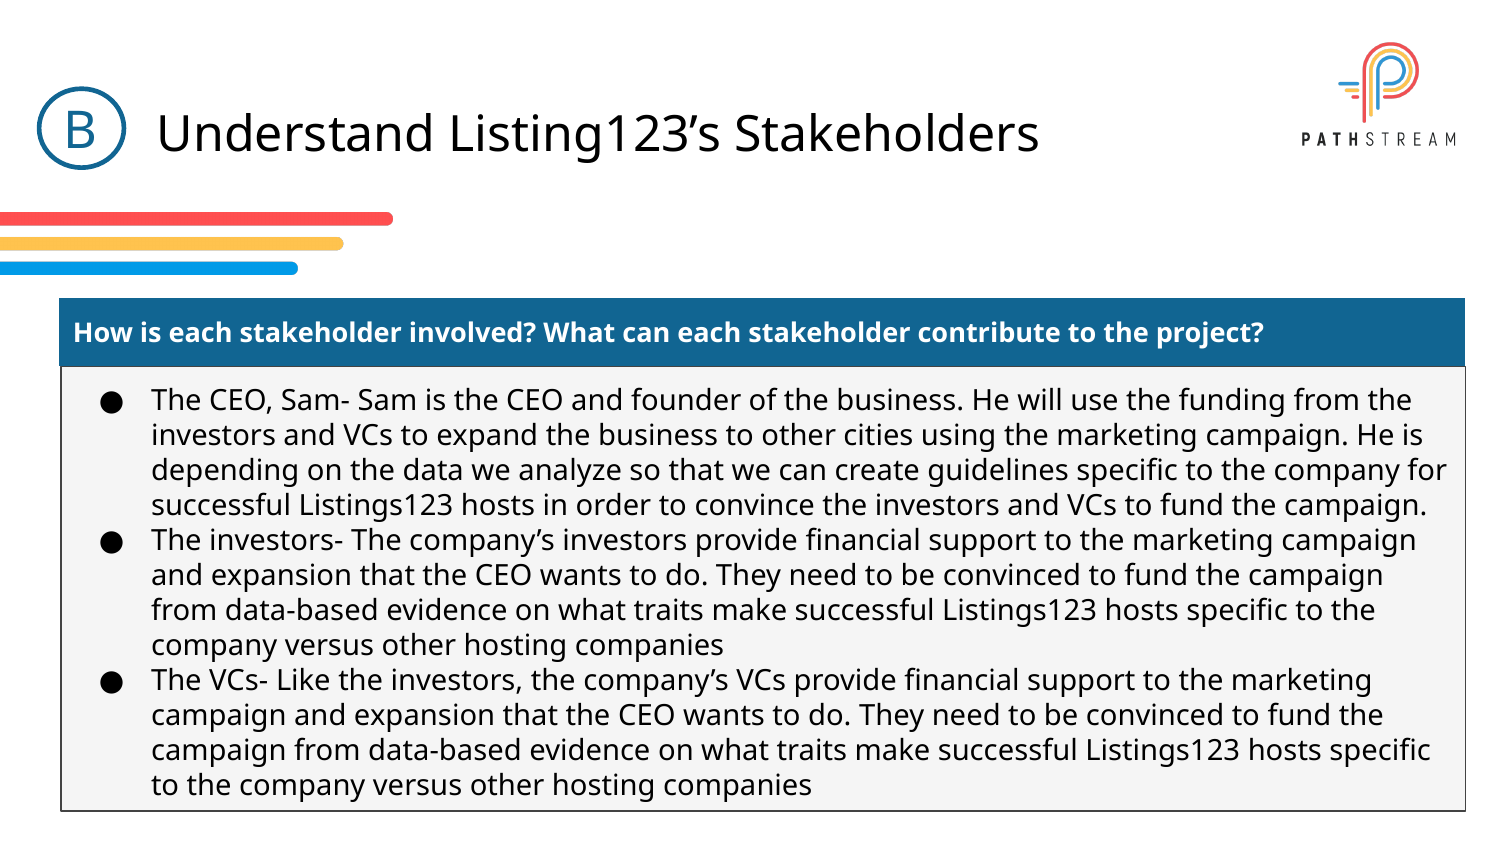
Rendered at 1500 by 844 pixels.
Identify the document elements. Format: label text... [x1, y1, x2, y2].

text_box [39, 103, 48, 153]
picture [1191, 0, 1500, 205]
title Understand Listing123’s Stakeholders [141, 86, 1186, 194]
picture [0, 212, 393, 275]
text_box How is each stakeholder involved? What can each stakeholder contribute to the project? [57, 297, 1466, 367]
text_box The CEO, Sam- Sam is the CEO and founder of the business. He will use the funding from the investors and VCs to expand the business to other cities using the marketing campaign. He is depending on the data we analyze so that we can create guidelines specific to the company for successful Listings123 hosts in order to convince the investors and VCs to fund the campaign. The investors- The company’s investors provide financial support to the marketing campaign and expansion that the CEO wants to do. They need to be convinced to fund the campaign from data-based evidence on what traits make successful Listings123 hosts specific to the company versus other hosting companies The VCs- Like the investors, the company’s VCs provide financial support to the marketing campaign and expansion that the CEO wants to do. They need to be convinced to fund the campaign from data-based evidence on what traits make successful Listings123 hosts specific to the company versus other hosting companies [61, 366, 1466, 811]
text_box B [48, 87, 128, 169]
